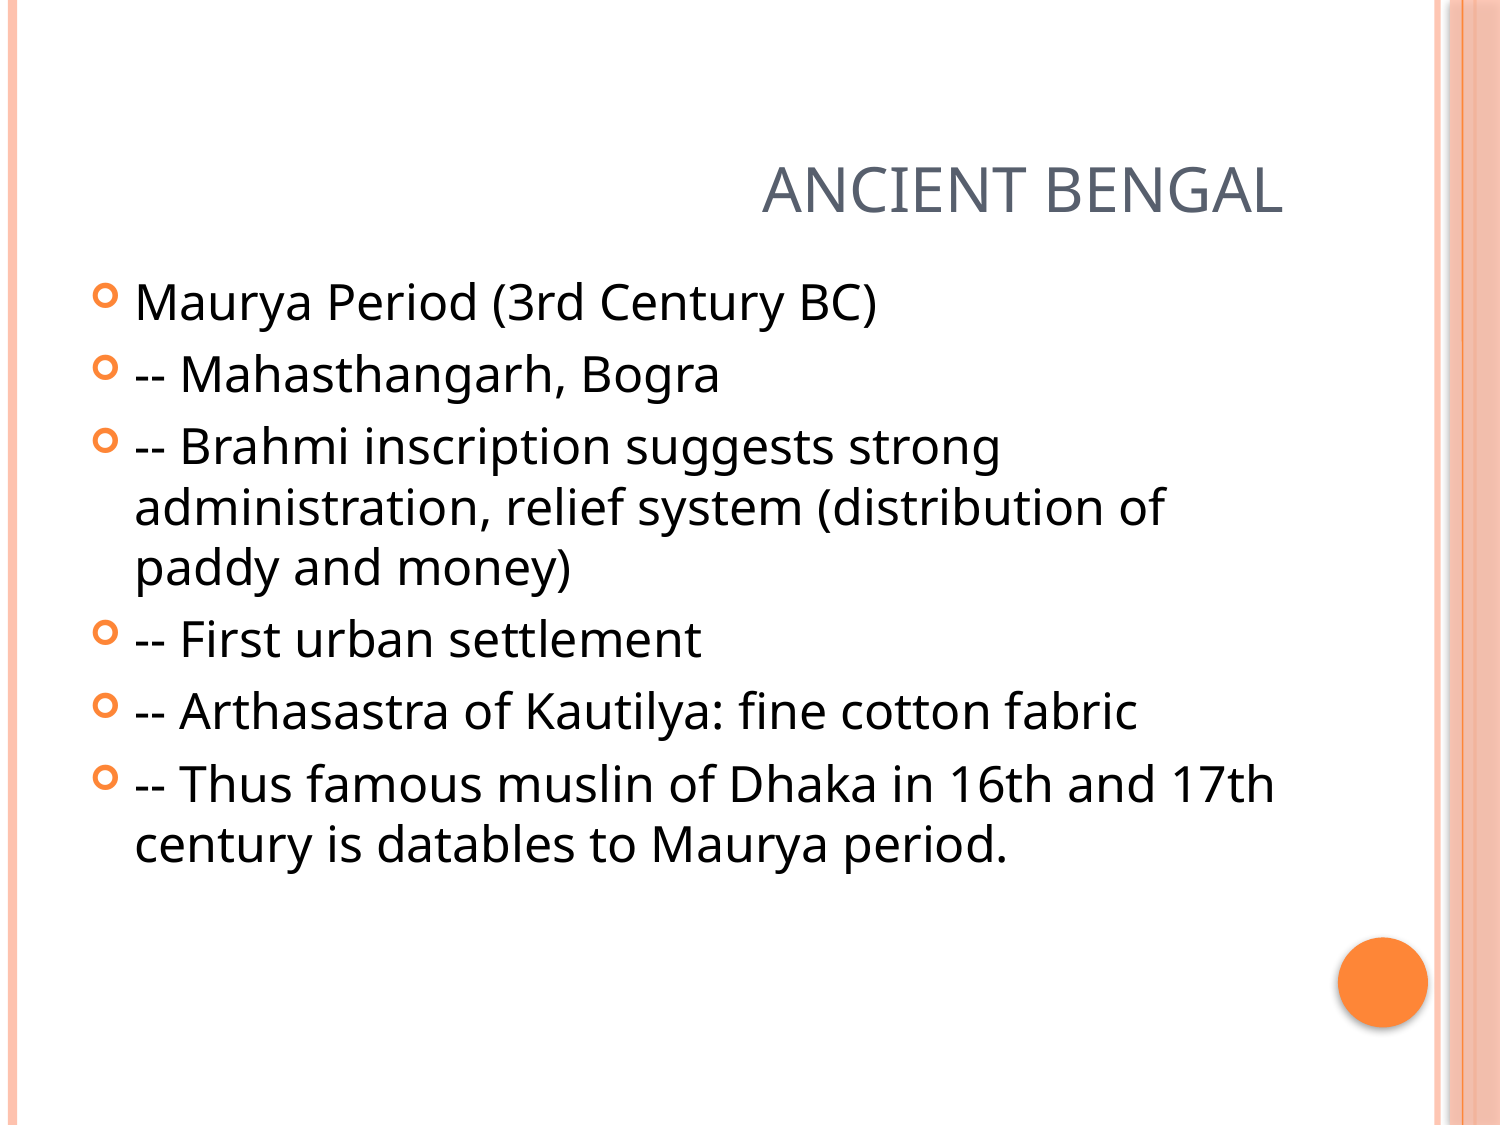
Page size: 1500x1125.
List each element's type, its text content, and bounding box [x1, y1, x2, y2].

title Ancient Bengal [75, 45, 1300, 233]
list Maurya Period (3rd Century BC) -- Mahasthangarh, Bogra -- Brahmi inscription suggests strong administration, relief system (distribution of paddy and money) -- First urban settlement -- Arthasastra of Kautilya: fine cotton fabric -- Thus famous muslin of Dhaka in 16th and 17th century is datables to Maurya period. [75, 262, 1300, 1062]
